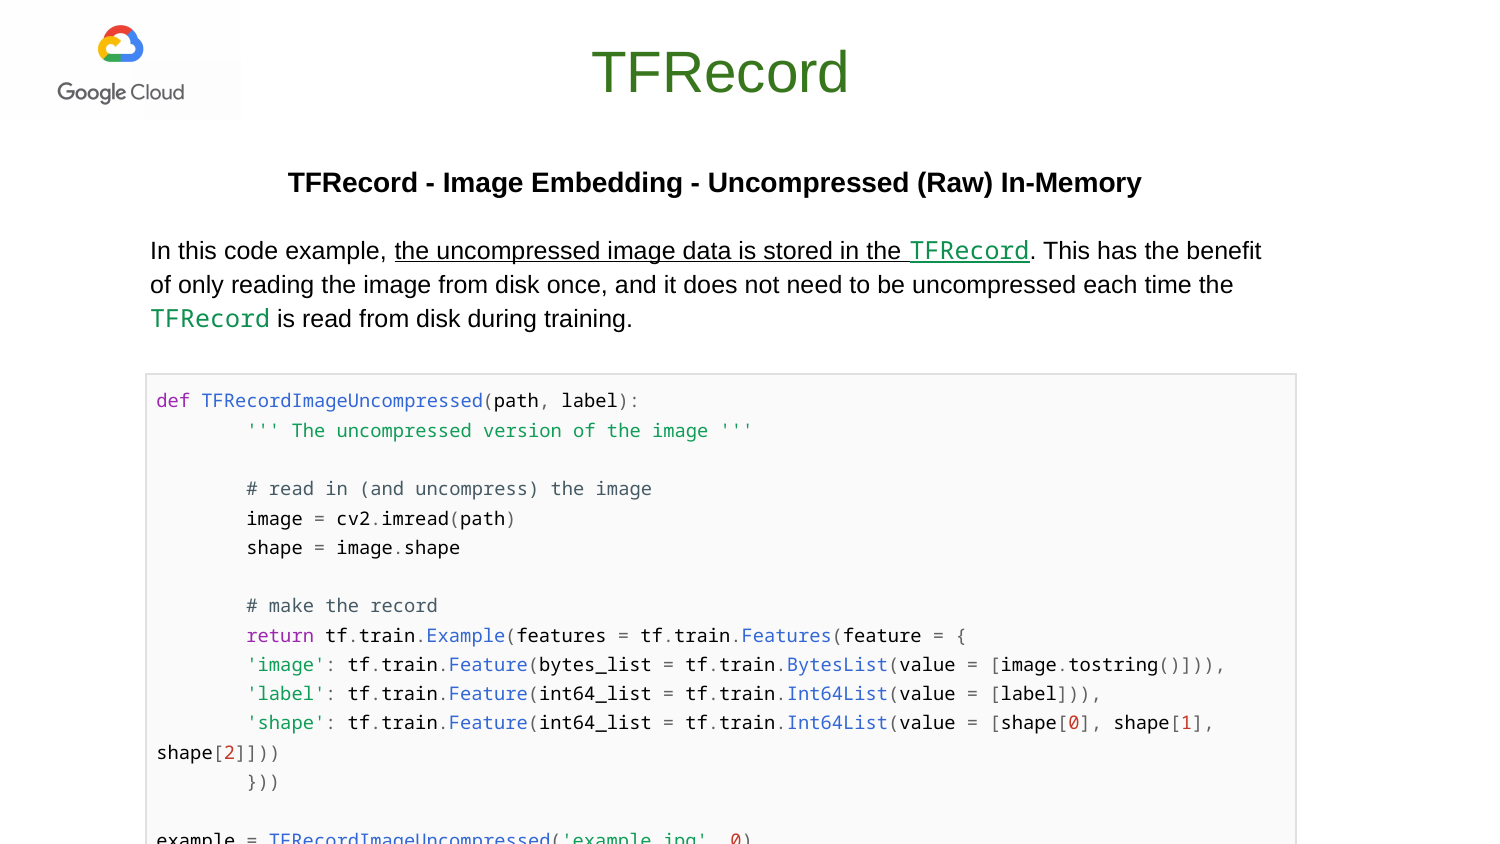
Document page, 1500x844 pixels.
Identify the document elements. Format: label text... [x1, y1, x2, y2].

table_header def TFRecordImageUncompressed(path, label): ''' The uncompressed version of the image ''' # read in (and uncompress) the image image = cv2.imread(path) shape = image.shape # make the record return tf.train.Example(features = tf.train.Features(feature = { 'image': tf.train.Feature(bytes_list = tf.train.BytesList(value = [image.tostring()])), 'label': tf.train.Feature(int64_list = tf.train.Int64List(value = [label])), 'shape': tf.train.Feature(int64_list = tf.train.Int64List(value = [shape[0], shape[1], shape[2]])) })) example = TFRecordImageUncompressed('example.jpg', 0) [147, 375, 1295, 844]
text_box TFRecord - Image Embedding - Uncompressed (Raw) In-Memory In this code example, the uncompressed image data is stored in the TFRecord. This has the benefit of only reading the image from disk once, and it does not need to be uncompressed each time the TFRecord is read from disk during training. [135, 149, 1296, 742]
subtitle TFRecord [22, 19, 1420, 150]
picture [0, 0, 241, 121]
